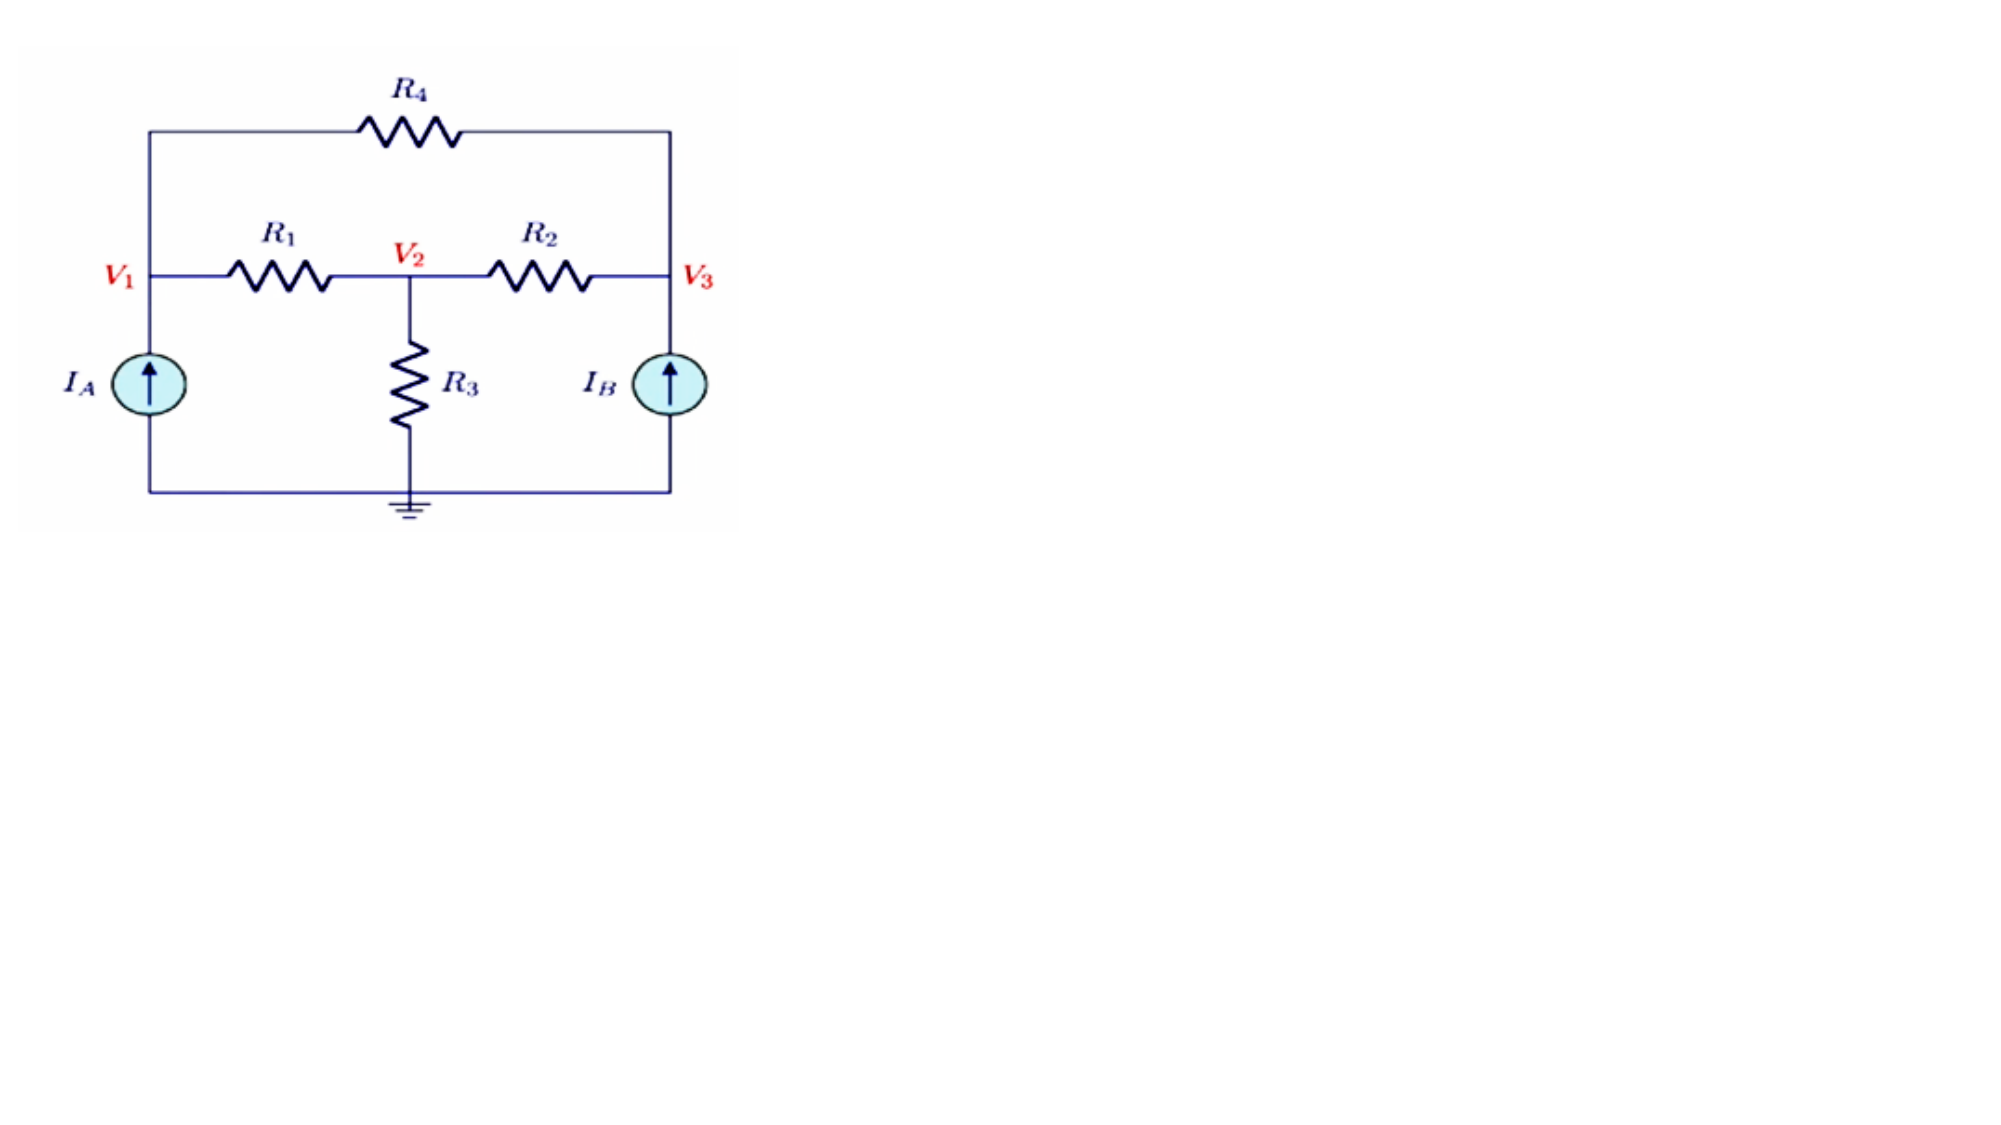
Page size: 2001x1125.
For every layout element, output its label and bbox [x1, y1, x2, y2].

picture [18, 46, 739, 532]
